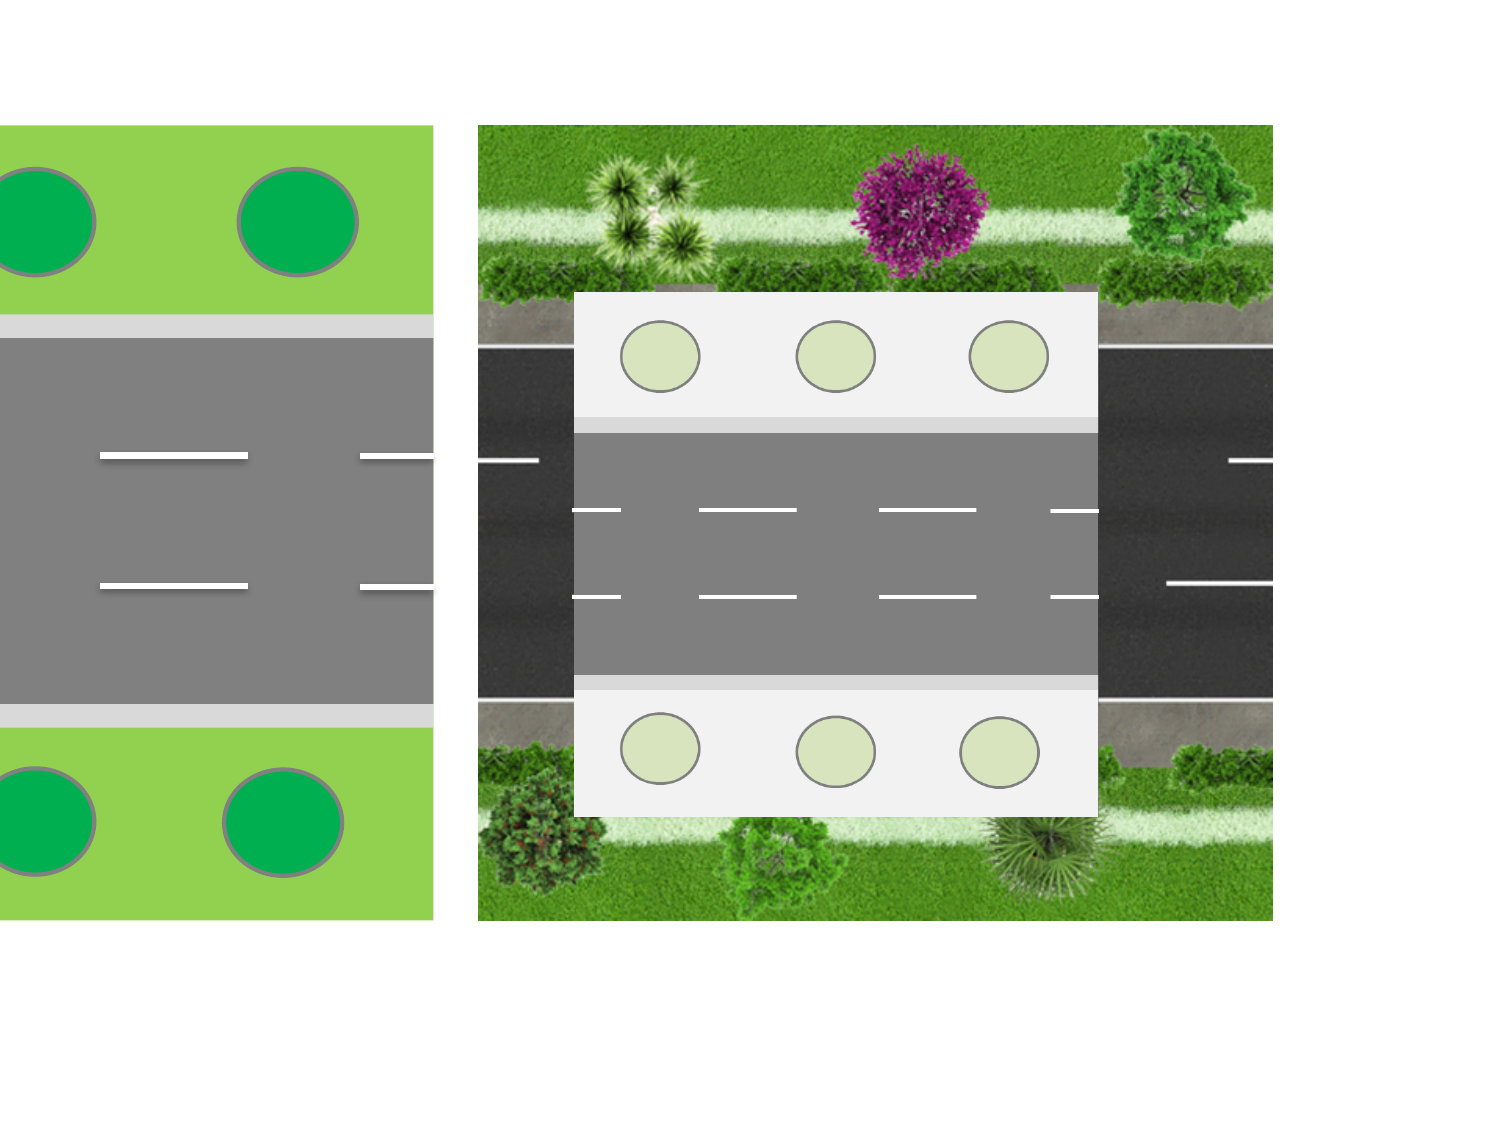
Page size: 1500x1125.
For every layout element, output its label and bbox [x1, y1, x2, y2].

text_box [0, 340, 435, 702]
text_box [221, 767, 345, 878]
text_box [236, 166, 359, 278]
text_box [0, 766, 97, 877]
text_box [0, 312, 435, 340]
picture [478, 124, 1273, 921]
text_box [0, 123, 435, 312]
text_box [0, 166, 97, 278]
text_box [0, 730, 435, 923]
text_box [0, 702, 435, 730]
